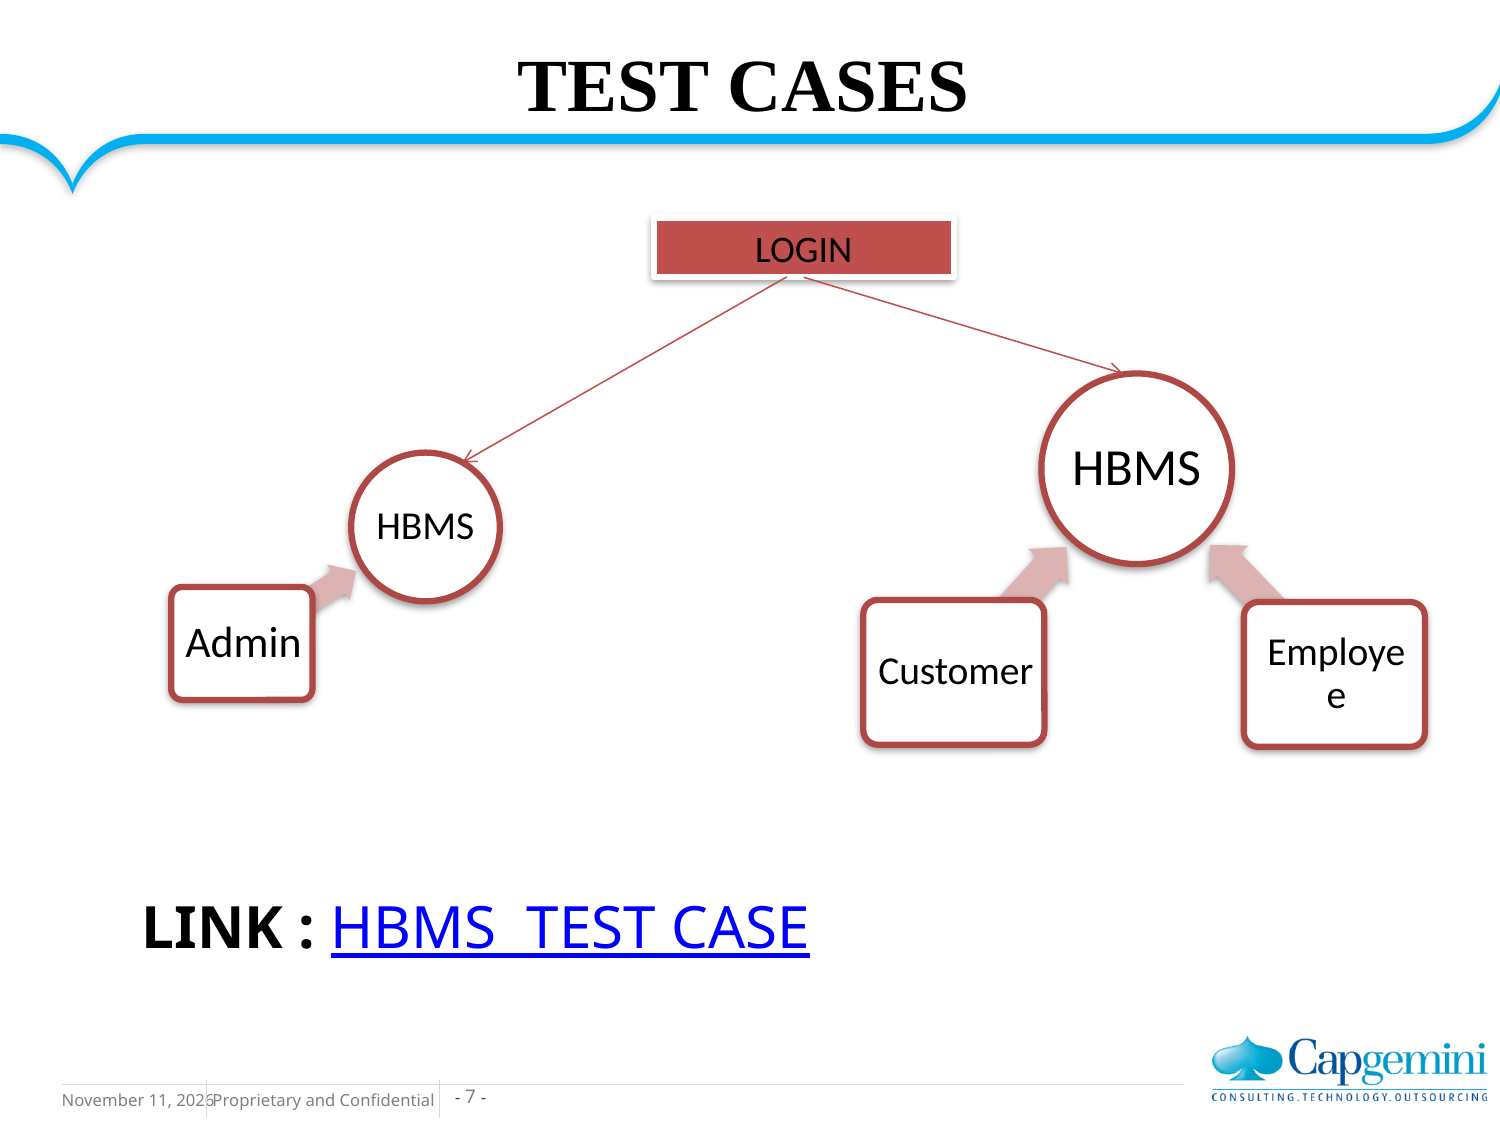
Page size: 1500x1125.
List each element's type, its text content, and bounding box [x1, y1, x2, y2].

text_box TEST CASES [55, 28, 1431, 134]
title Link : HBMS TEST cASE [126, 883, 1402, 1021]
text_box LOGIN [651, 214, 957, 280]
picture [1212, 1036, 1487, 1101]
list [118, 476, 815, 723]
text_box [803, 277, 1124, 374]
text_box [170, 400, 680, 701]
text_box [820, 373, 1426, 976]
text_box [462, 276, 787, 463]
